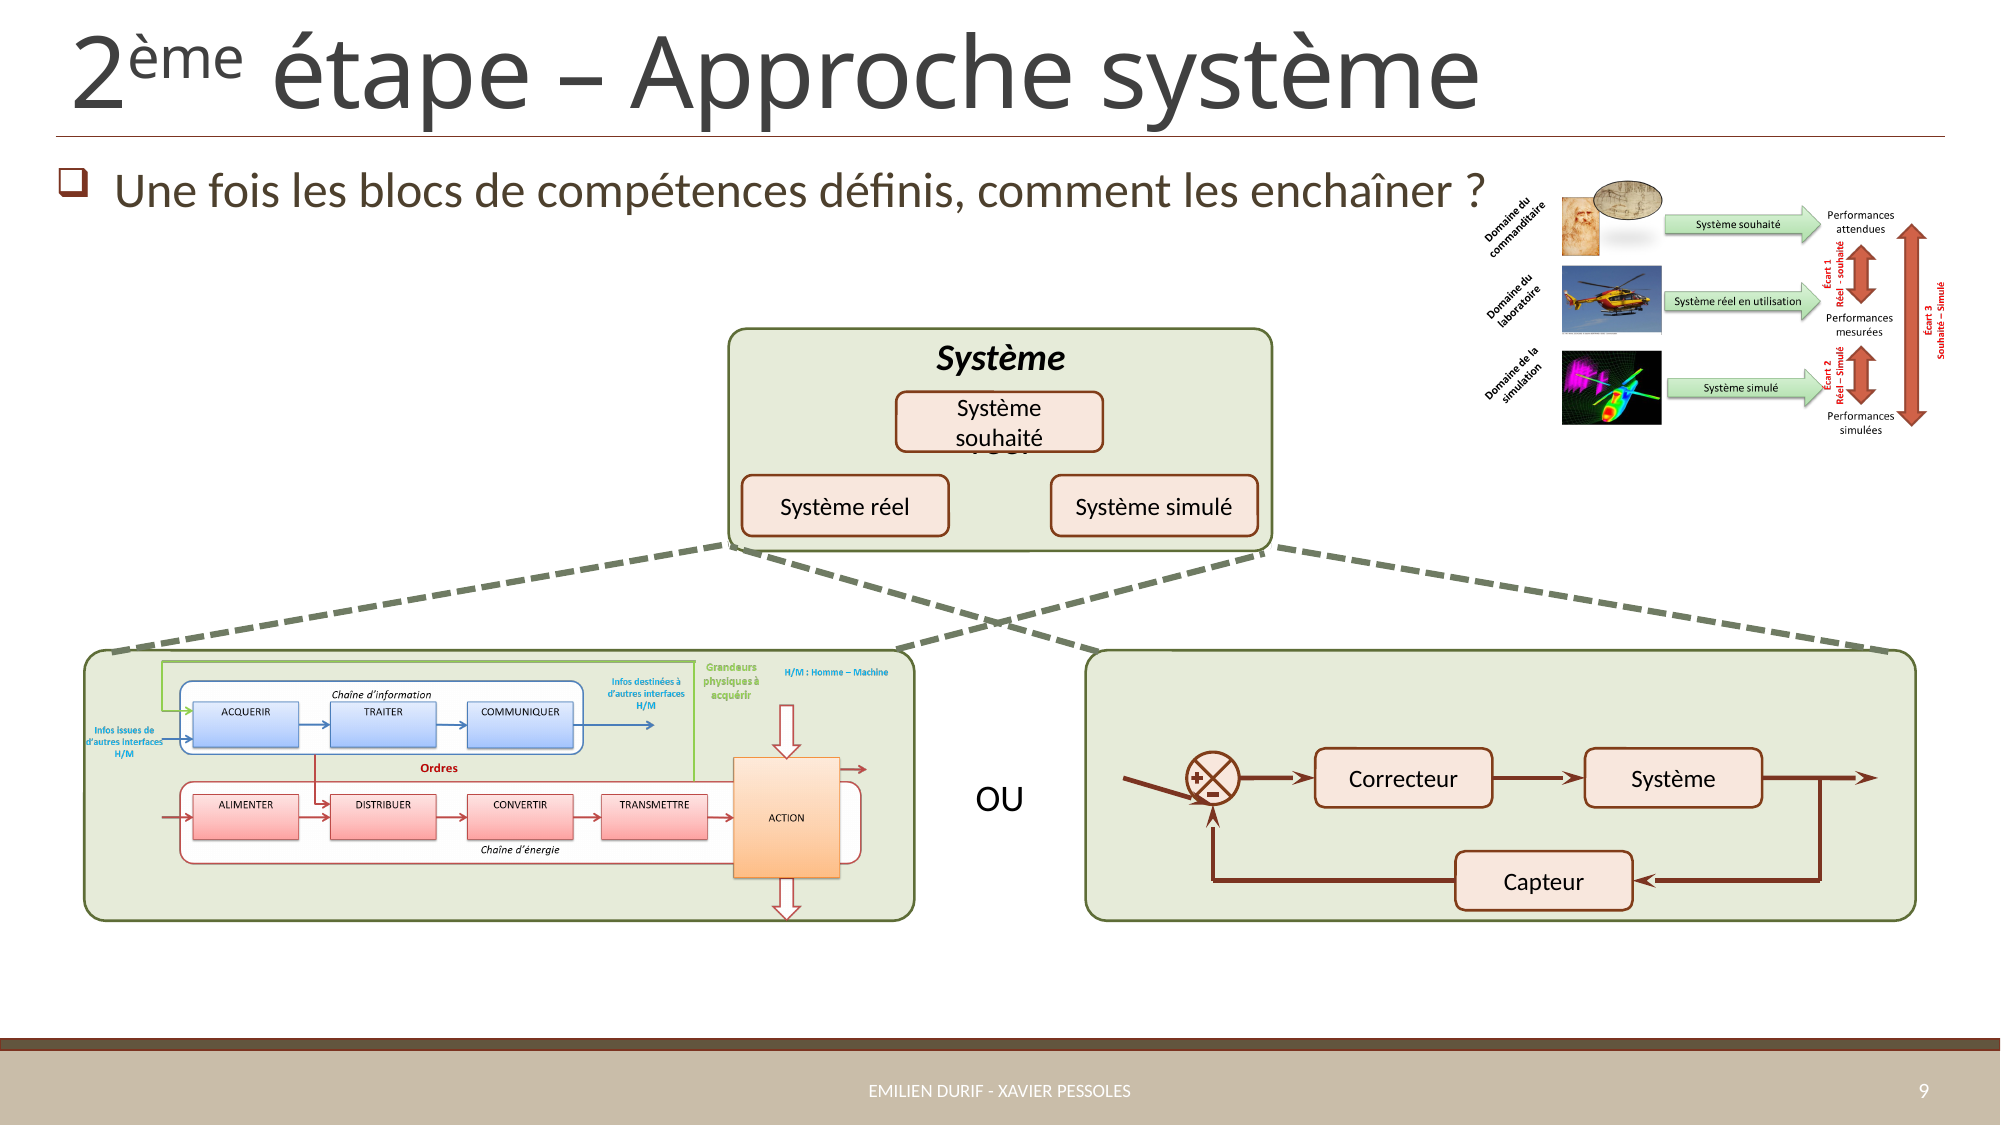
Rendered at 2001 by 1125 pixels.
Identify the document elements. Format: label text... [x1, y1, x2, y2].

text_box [1107, 552, 1266, 650]
footer Emilien Durif - Xavier Pessoles [409, 1059, 1591, 1120]
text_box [1122, 747, 1879, 911]
picture [76, 649, 897, 922]
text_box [111, 543, 730, 653]
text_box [1270, 545, 1889, 653]
slide_number 9 [1709, 1059, 1945, 1120]
title 2ème étape – Approche système [55, 5, 1946, 137]
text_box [729, 545, 1099, 653]
list Une fois les blocs de compétences définis, comment les enchaîner ? [55, 156, 1946, 1013]
picture [1465, 176, 1954, 444]
